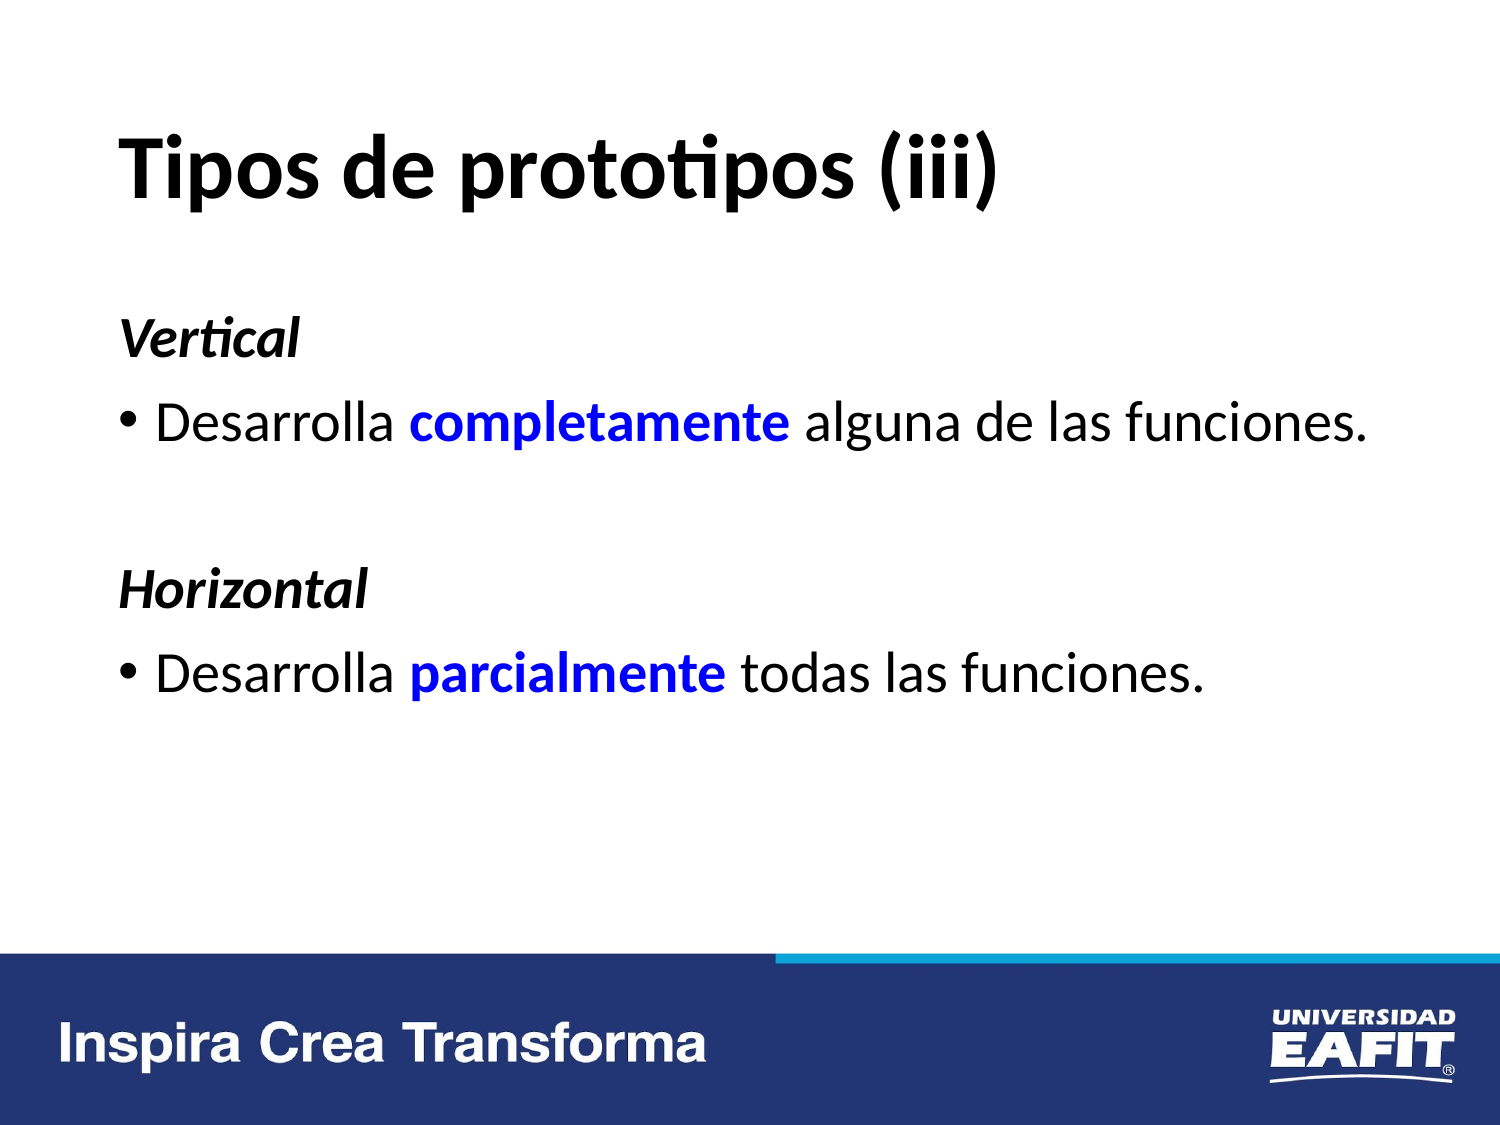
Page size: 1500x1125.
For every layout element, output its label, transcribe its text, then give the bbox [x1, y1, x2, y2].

title Tipos de prototipos (iii) [103, 59, 1397, 278]
picture [0, 0, 1500, 1125]
list Vertical Desarrolla completamente alguna de las funciones. Horizontal Desarrolla parcialmente todas las funciones. [103, 299, 1397, 1014]
